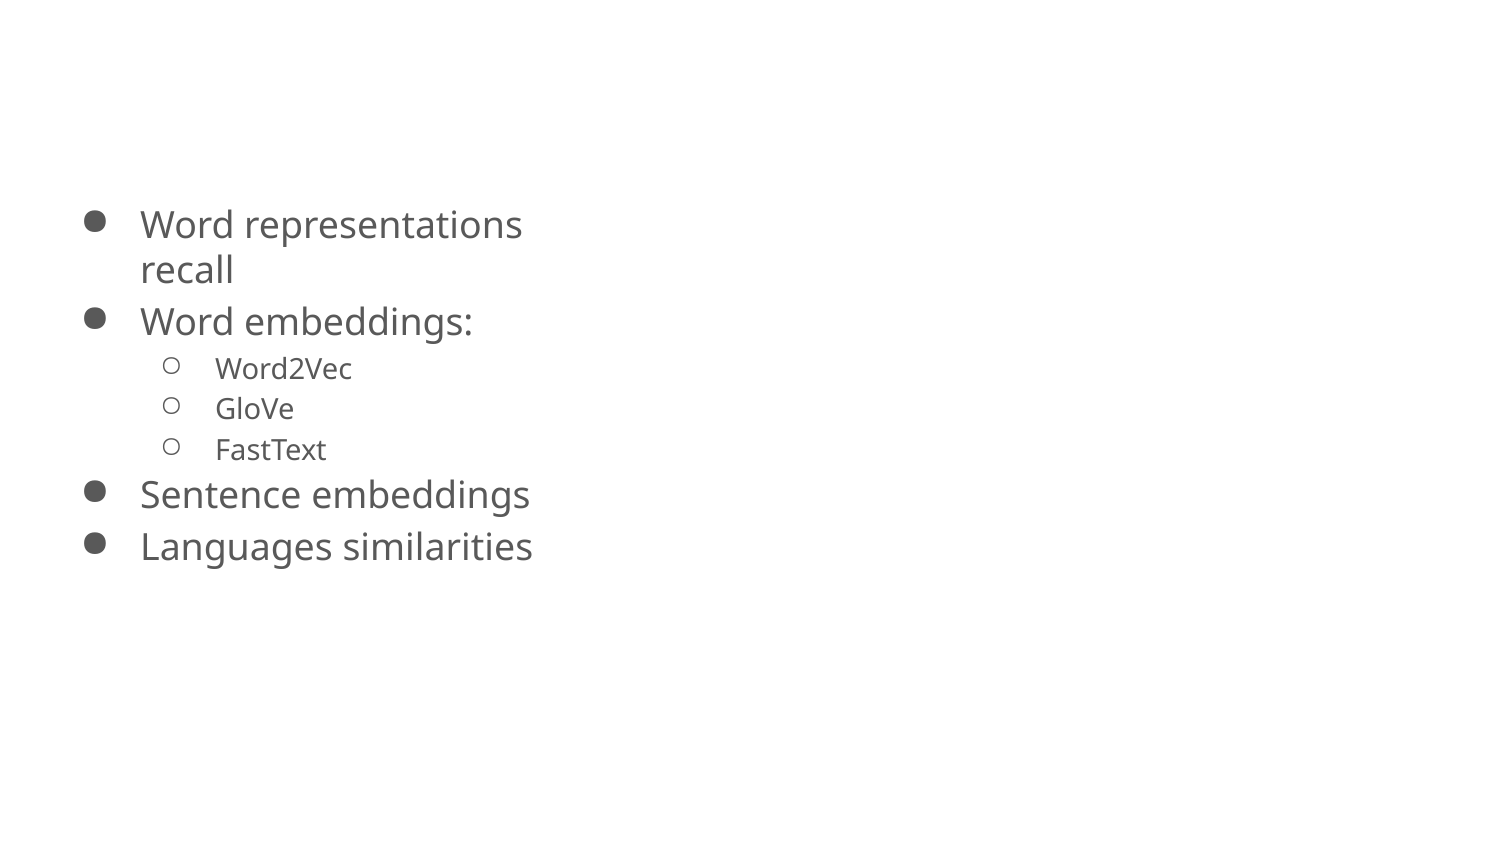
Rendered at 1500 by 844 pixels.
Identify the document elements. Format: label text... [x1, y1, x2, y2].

text_box Word representations recall Word embeddings: Word2Vec GloVe FastText Sentence embeddings Languages similarities [77, 192, 601, 568]
